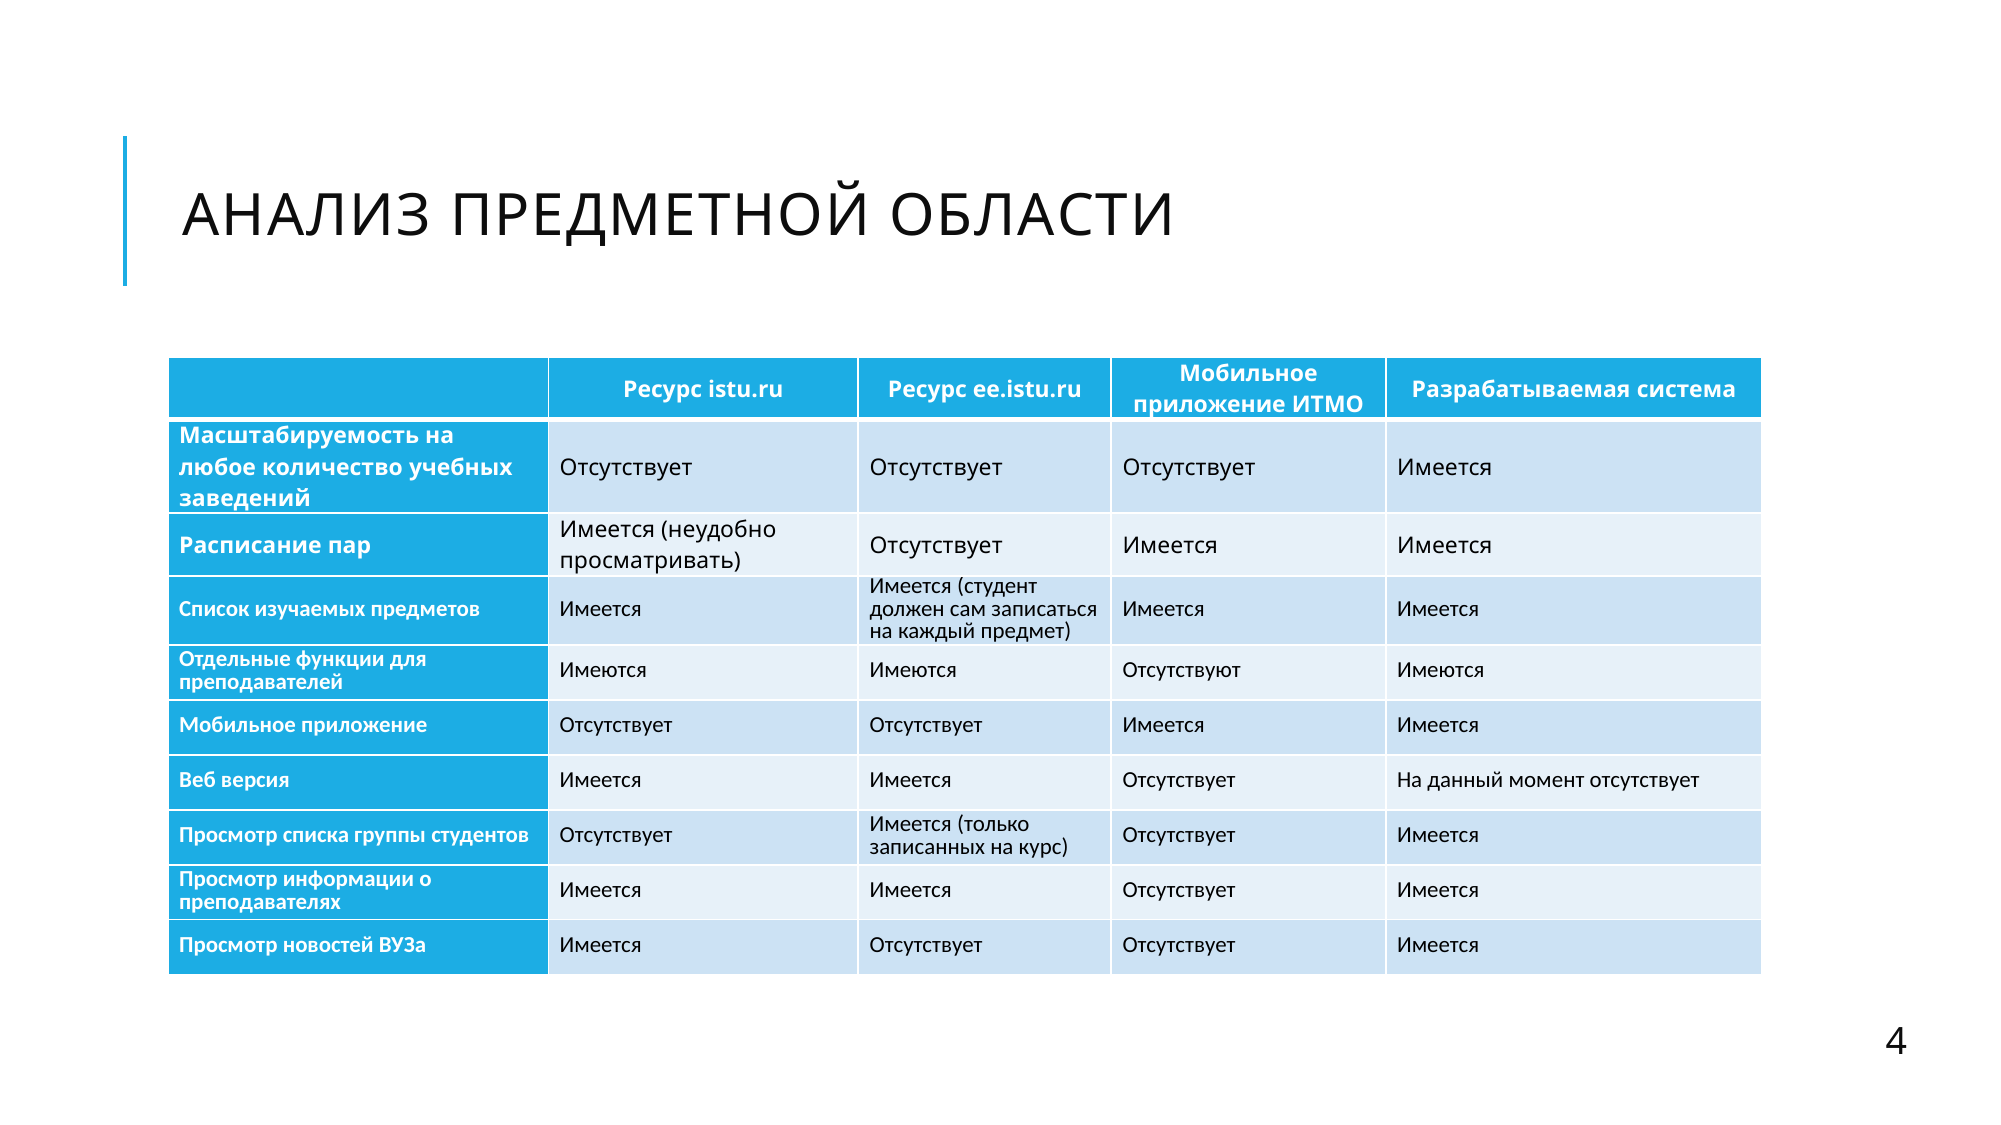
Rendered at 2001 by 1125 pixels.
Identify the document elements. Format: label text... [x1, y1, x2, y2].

table_cell Имеется [1387, 577, 1761, 644]
table_cell Отсутствуют [1112, 646, 1385, 699]
table_header Мобильное приложение ИТМО [1112, 358, 1385, 417]
table_cell Отсутствует [859, 422, 1110, 512]
table_cell Отсутствует [1112, 756, 1385, 809]
table_cell Имеется [1112, 701, 1385, 754]
table_cell Масштабируемость на любое количество учебных заведений [169, 422, 548, 512]
table_cell Отсутствует [549, 422, 857, 512]
table_cell Имеется [1112, 577, 1385, 644]
table_cell Расписание пар [169, 514, 548, 575]
table_cell Отсутствует [859, 920, 1110, 974]
table_cell Имеется [549, 577, 857, 644]
table_cell Имеется [549, 756, 857, 809]
table_cell Отсутствует [1112, 811, 1385, 864]
table_cell Имеется [1387, 514, 1761, 575]
table_cell Имеется [1387, 920, 1761, 974]
footer 4 [954, 1017, 1923, 1063]
table_cell Имеется [1387, 866, 1761, 919]
table_cell Отсутствует [549, 701, 857, 754]
table_cell Имеется [1387, 701, 1761, 754]
table_cell Имеются [1387, 646, 1761, 699]
table_cell Имеется (студент должен сам записаться на каждый предмет) [859, 577, 1110, 644]
table_cell Имеется (неудобно просматривать) [549, 514, 857, 575]
title Анализ предметной области [168, 96, 1763, 342]
table_cell Имеется [1112, 514, 1385, 575]
table_cell Имеется [859, 866, 1110, 919]
table_header Разрабатываемая система [1387, 358, 1761, 417]
table_cell Имеется [549, 866, 857, 919]
table_cell Имеются [859, 646, 1110, 699]
table_header [169, 358, 548, 417]
table_cell Отсутствует [1112, 866, 1385, 919]
table_cell Отдельные функции для преподавателей [169, 646, 548, 699]
table_cell Имеются [549, 646, 857, 699]
table_cell Отсутствует [1112, 920, 1385, 974]
table_cell Отсутствует [859, 514, 1110, 575]
table_cell Имеется [1387, 422, 1761, 512]
table_cell Имеется (только записанных на курс) [859, 811, 1110, 864]
table_header Ресурс istu.ru [549, 358, 857, 417]
table_cell Мобильное приложение [169, 701, 548, 754]
table_cell Имеется [859, 756, 1110, 809]
table_cell Просмотр списка группы студентов [169, 811, 548, 864]
table_header Ресурс ee.istu.ru [859, 358, 1110, 417]
table_cell Просмотр новостей ВУЗа [169, 920, 548, 974]
table_cell Просмотр информации о преподавателях [169, 866, 548, 919]
table_cell Отсутствует [859, 701, 1110, 754]
table_cell Список изучаемых предметов [169, 577, 548, 644]
table_cell Имеется [549, 920, 857, 974]
table_cell Отсутствует [1112, 422, 1385, 512]
table_cell На данный момент отсутствует [1387, 756, 1761, 809]
table_cell Веб версия [169, 756, 548, 809]
table_cell Имеется [1387, 811, 1761, 864]
table_cell Отсутствует [549, 811, 857, 864]
